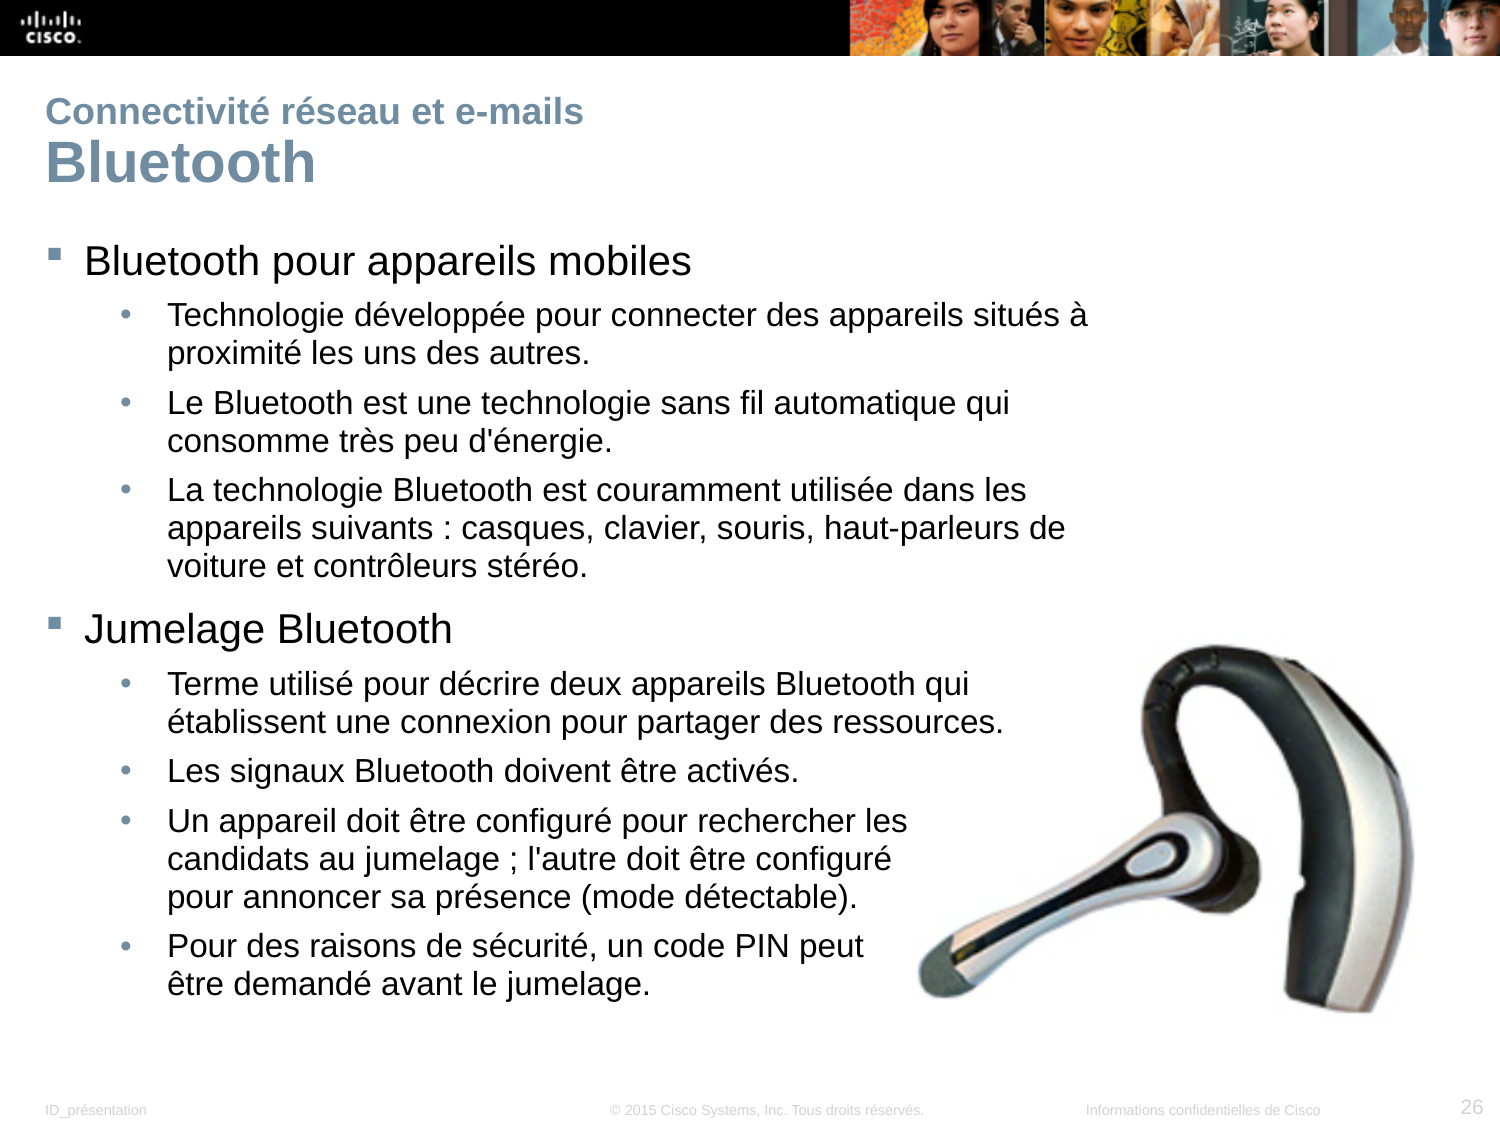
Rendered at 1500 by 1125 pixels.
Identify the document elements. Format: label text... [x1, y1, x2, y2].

picture [897, 602, 1471, 1087]
list Bluetooth pour appareils mobiles Technologie développée pour connecter des appareils situés à proximité les uns des autres. Le Bluetooth est une technologie sans fil automatique qui consomme très peu d'énergie. La technologie Bluetooth est couramment utilisée dans les appareils suivants : casques, clavier, souris, haut-parleurs de voiture et contrôleurs stéréo. Jumelage Bluetooth Terme utilisé pour décrire deux appareils Bluetooth qui établissent une connexion pour partager des ressources. Les signaux Bluetooth doivent être activés. Un appareil doit être configuré pour rechercher les candidats au jumelage ; l'autre doit être configuré pour annoncer sa présence (mode détectable). Pour des raisons de sécurité, un code PIN peut être demandé avant le jumelage. [31, 230, 1113, 1035]
title Connectivité réseau et e-mails Bluetooth [31, 64, 1471, 203]
picture [0, 0, 1500, 56]
